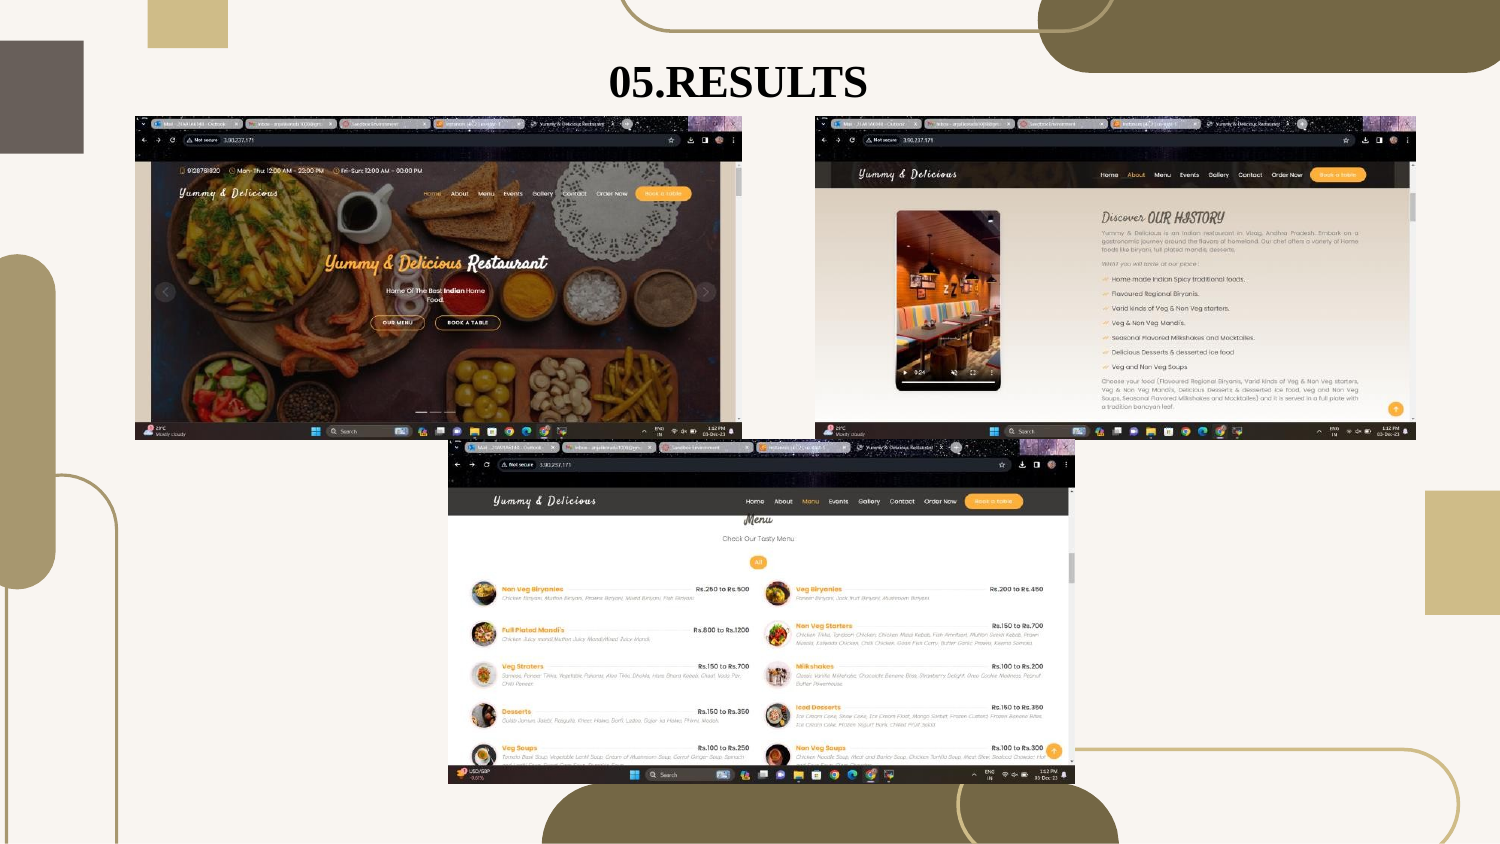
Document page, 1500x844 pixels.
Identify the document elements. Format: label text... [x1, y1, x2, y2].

title 05.RESULTS [422, 38, 932, 114]
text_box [134, 115, 1416, 784]
